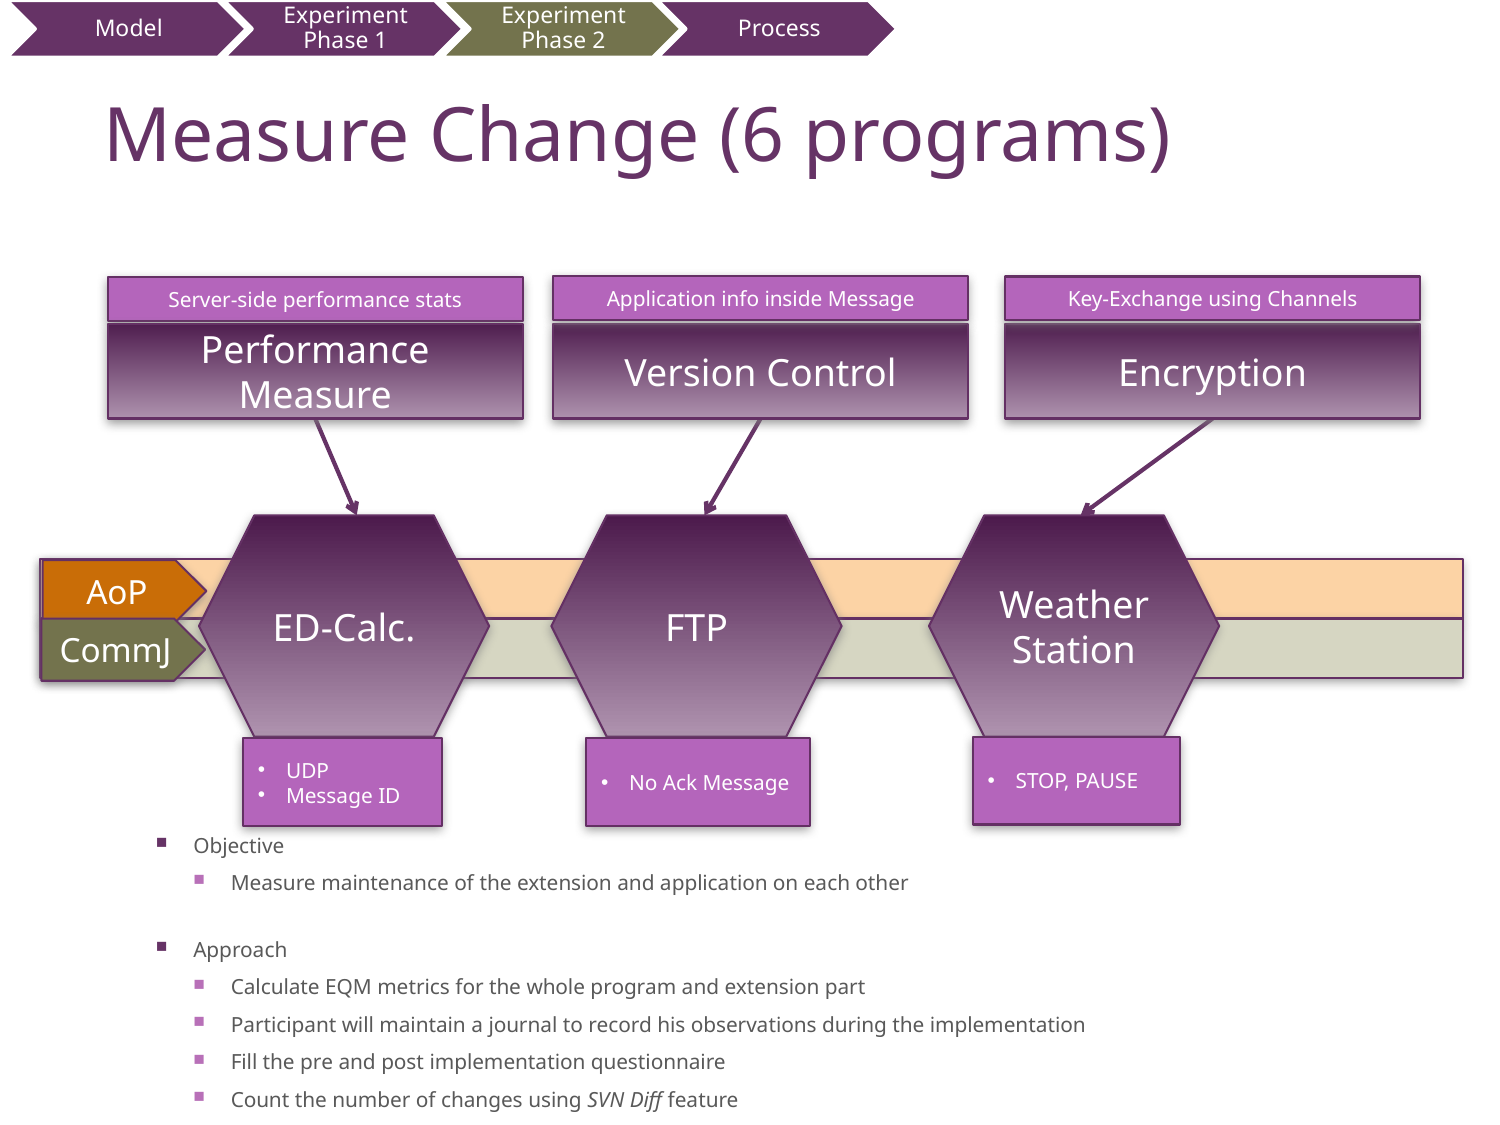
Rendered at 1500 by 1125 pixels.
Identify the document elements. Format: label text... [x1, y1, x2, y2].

text_box [179, 558, 226, 586]
text_box FTP [550, 514, 843, 734]
text_box [189, 664, 215, 679]
text_box [462, 558, 578, 615]
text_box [703, 417, 762, 516]
text_box Performance Measure [107, 323, 524, 420]
text_box Application info inside Message [552, 275, 969, 321]
text_box [1202, 617, 1464, 679]
text_box STOP, PAUSE [972, 736, 1181, 826]
text_box Version Control [552, 329, 969, 420]
title Measure Change (6 programs) [88, 79, 1463, 263]
text_box Key-Exchange using Channels [1004, 275, 1421, 321]
text_box [1191, 558, 1464, 617]
text_box [473, 617, 567, 679]
text_box [826, 617, 945, 679]
text_box ED-Calc. [198, 514, 491, 734]
text_box CommJ [40, 617, 203, 682]
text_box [440, 0, 683, 59]
text_box Encryption [1004, 330, 1421, 420]
text_box AoP [41, 558, 208, 619]
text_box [314, 417, 358, 516]
text_box UDP Message ID [242, 737, 443, 827]
text_box [815, 558, 956, 615]
list Objective Measure maintenance of the extension and application on each other Approach Calculate EQM metrics for the whole program and extension part Participant will maintain a journal to record his observations during the implementation Fill the pre and post implementation questionnaire Count the number of changes using SVN Diff feature [140, 824, 1381, 1106]
text_box Server-side performance stats [107, 276, 524, 322]
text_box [1080, 417, 1214, 516]
text_box No Ack Message [585, 737, 811, 827]
text_box Weather Station [928, 514, 1221, 733]
